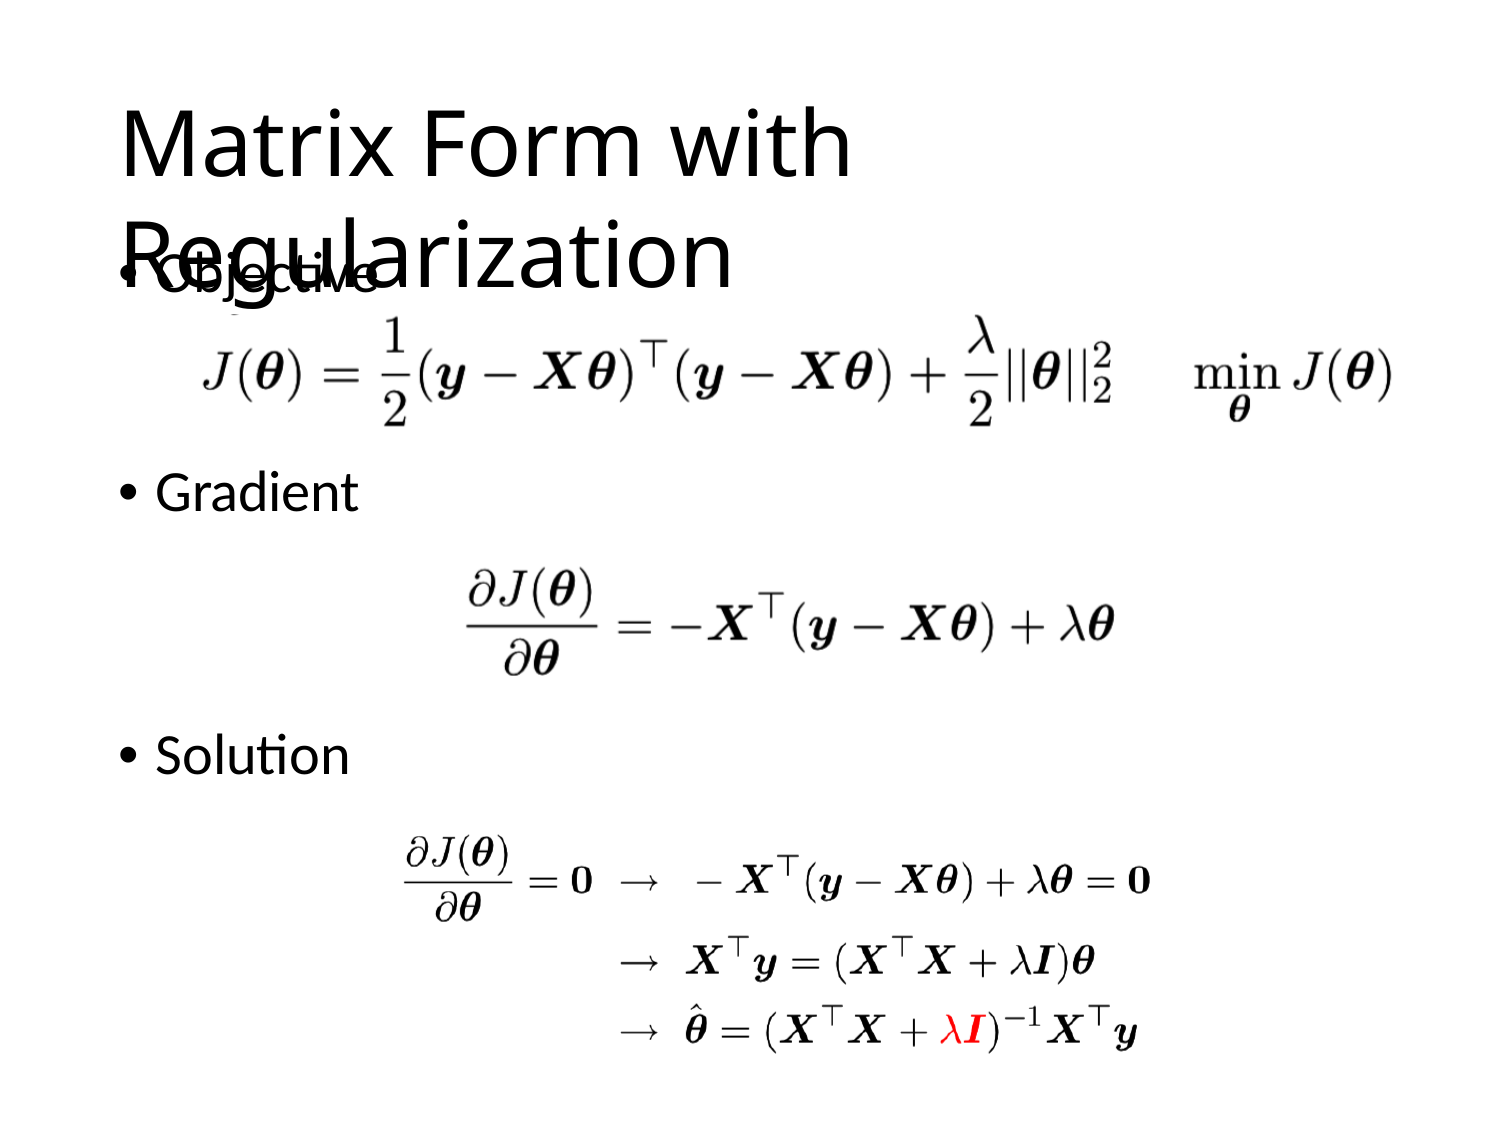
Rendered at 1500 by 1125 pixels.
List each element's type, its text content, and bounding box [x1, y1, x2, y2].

picture [185, 314, 1407, 436]
text_box • Gradient [118, 451, 450, 523]
text_box • Solution [118, 715, 439, 787]
picture [446, 546, 1145, 716]
picture [379, 812, 1213, 1079]
text_box • Objective [118, 232, 468, 305]
text_box Matrix Form with Regularization [118, 82, 1474, 307]
